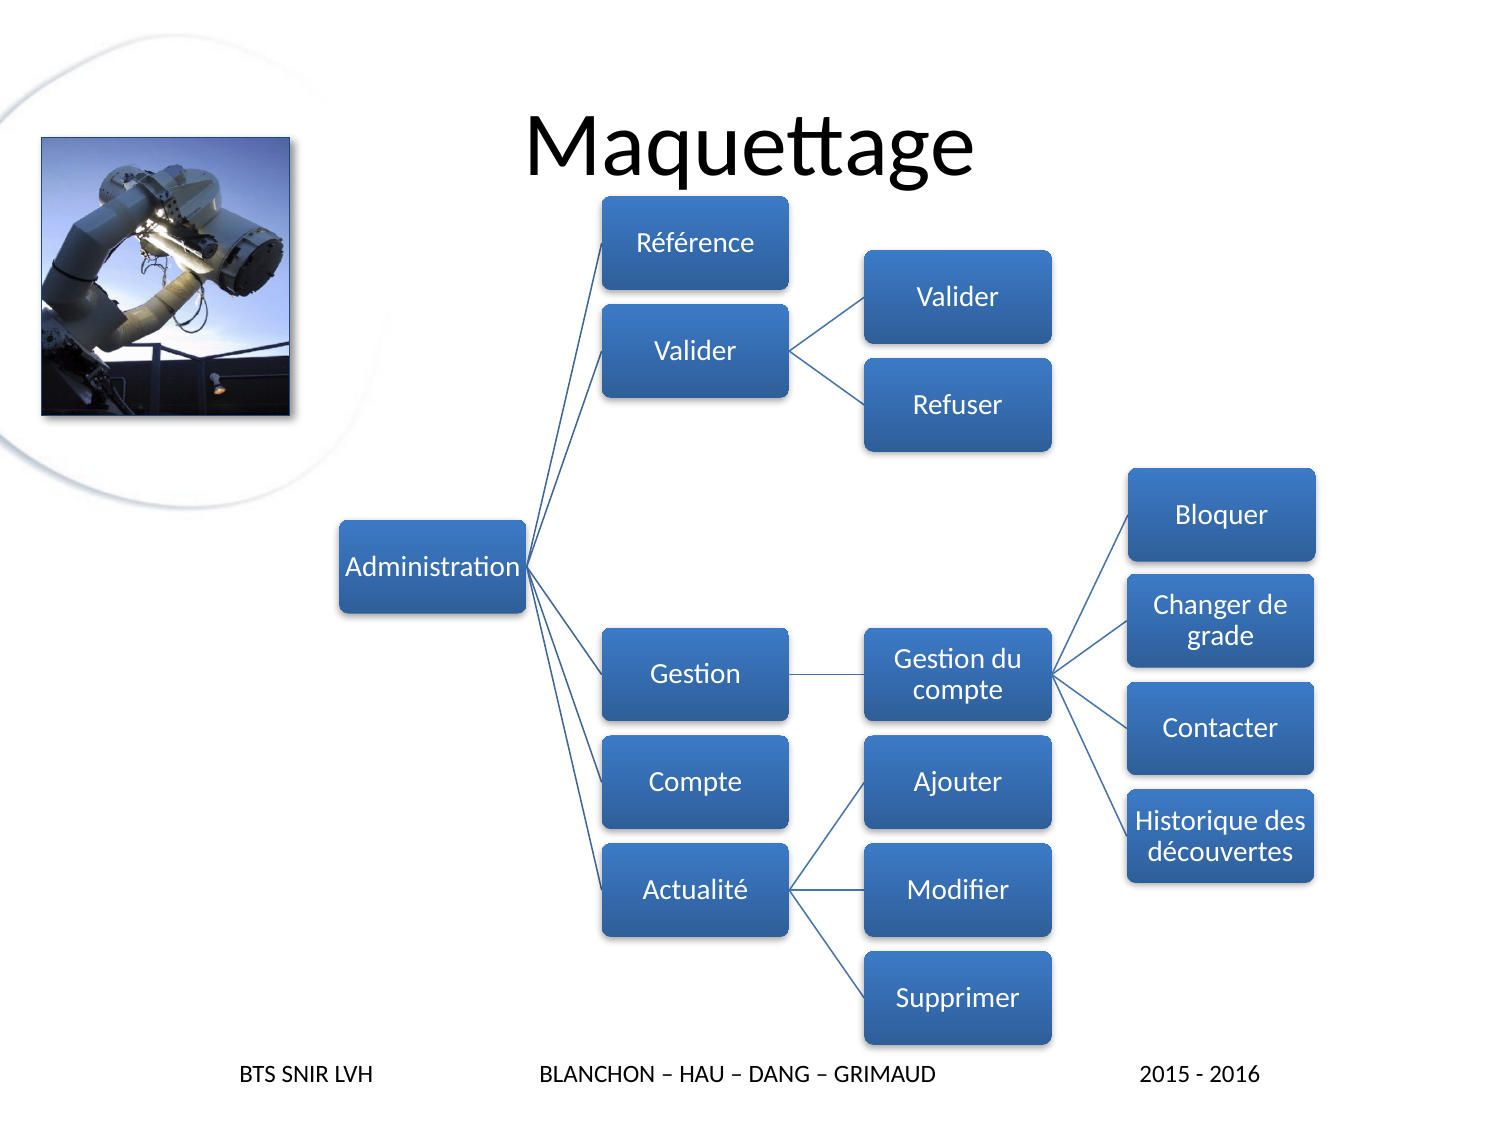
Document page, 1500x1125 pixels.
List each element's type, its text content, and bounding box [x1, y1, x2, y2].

picture [0, 0, 415, 527]
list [64, 195, 1500, 1046]
title Maquettage [418, 45, 1425, 193]
footer BTS SNIR LVH BLANCHON – HAU – DANG – GRIMAUD 2015 - 2016 [17, 1042, 1483, 1103]
